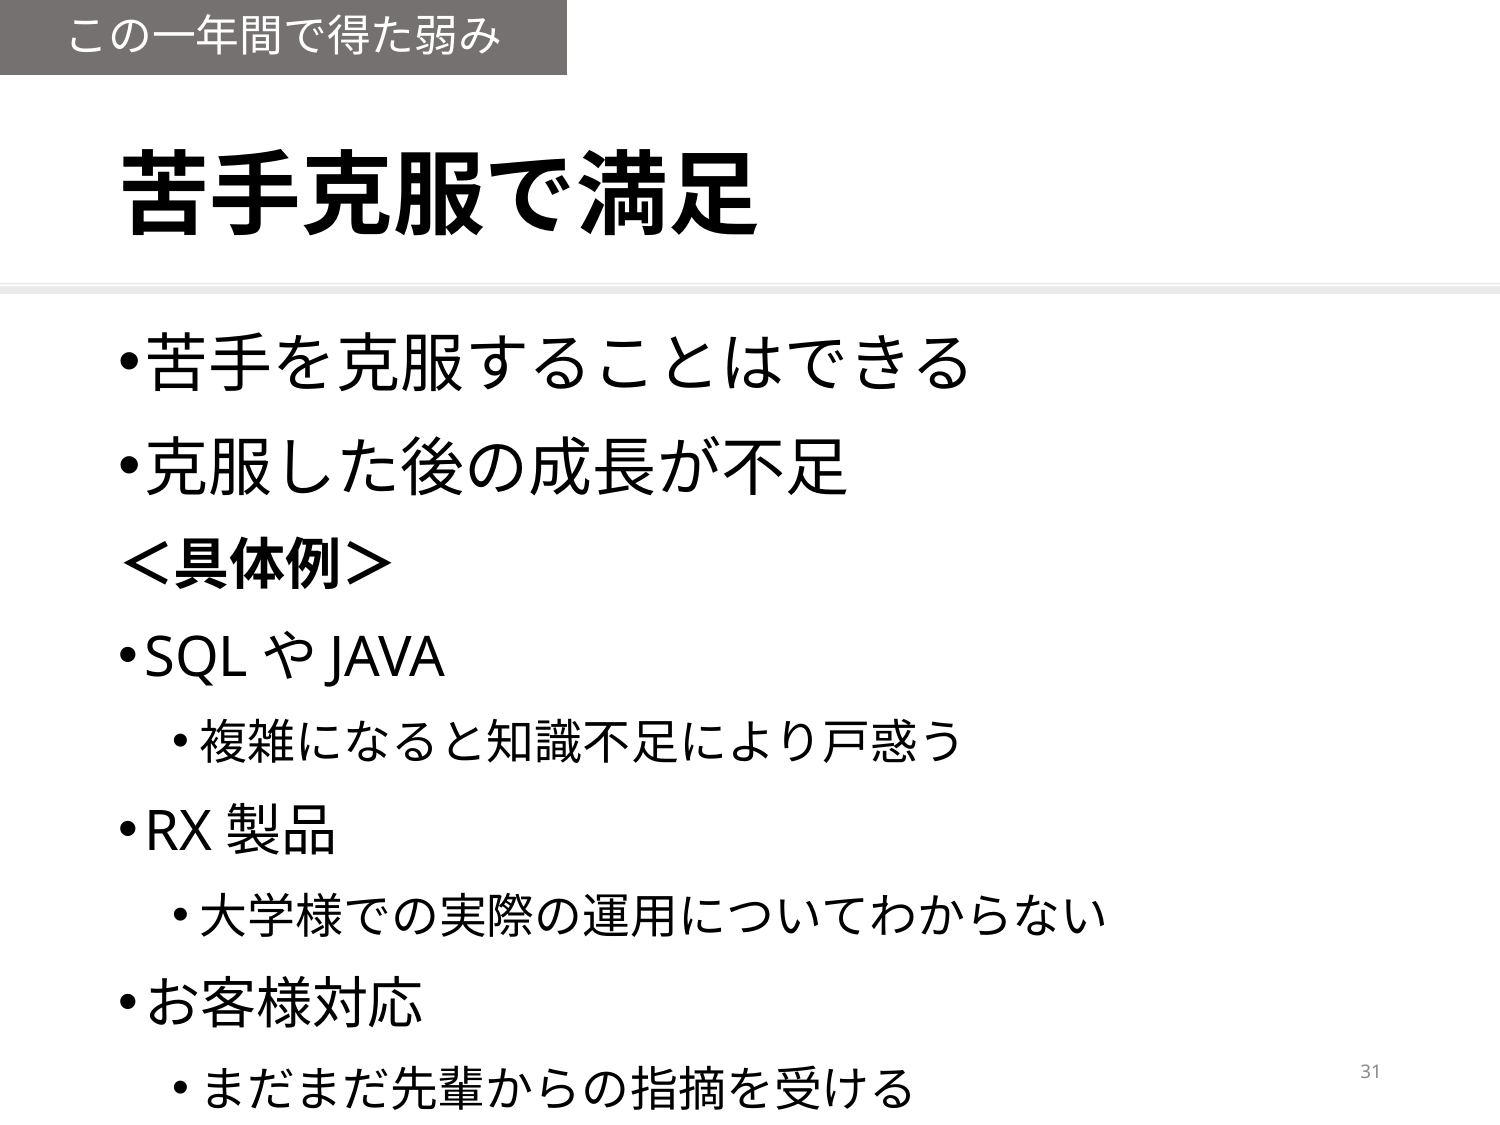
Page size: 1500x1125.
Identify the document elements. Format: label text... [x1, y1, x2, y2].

list 苦手を克服することはできる 克服した後の成長が不足 ＜具体例＞ SQLやJAVA 複雑になると知識不足により戸惑う RX製品 大学様での実際の運用についてわからない お客様対応 まだまだ先輩からの指摘を受ける [103, 299, 1397, 1125]
slide_number 30 [1059, 1042, 1397, 1103]
title 苦手克服で満足 [103, 118, 1397, 278]
list この一年間で得た弱み [0, 0, 567, 75]
